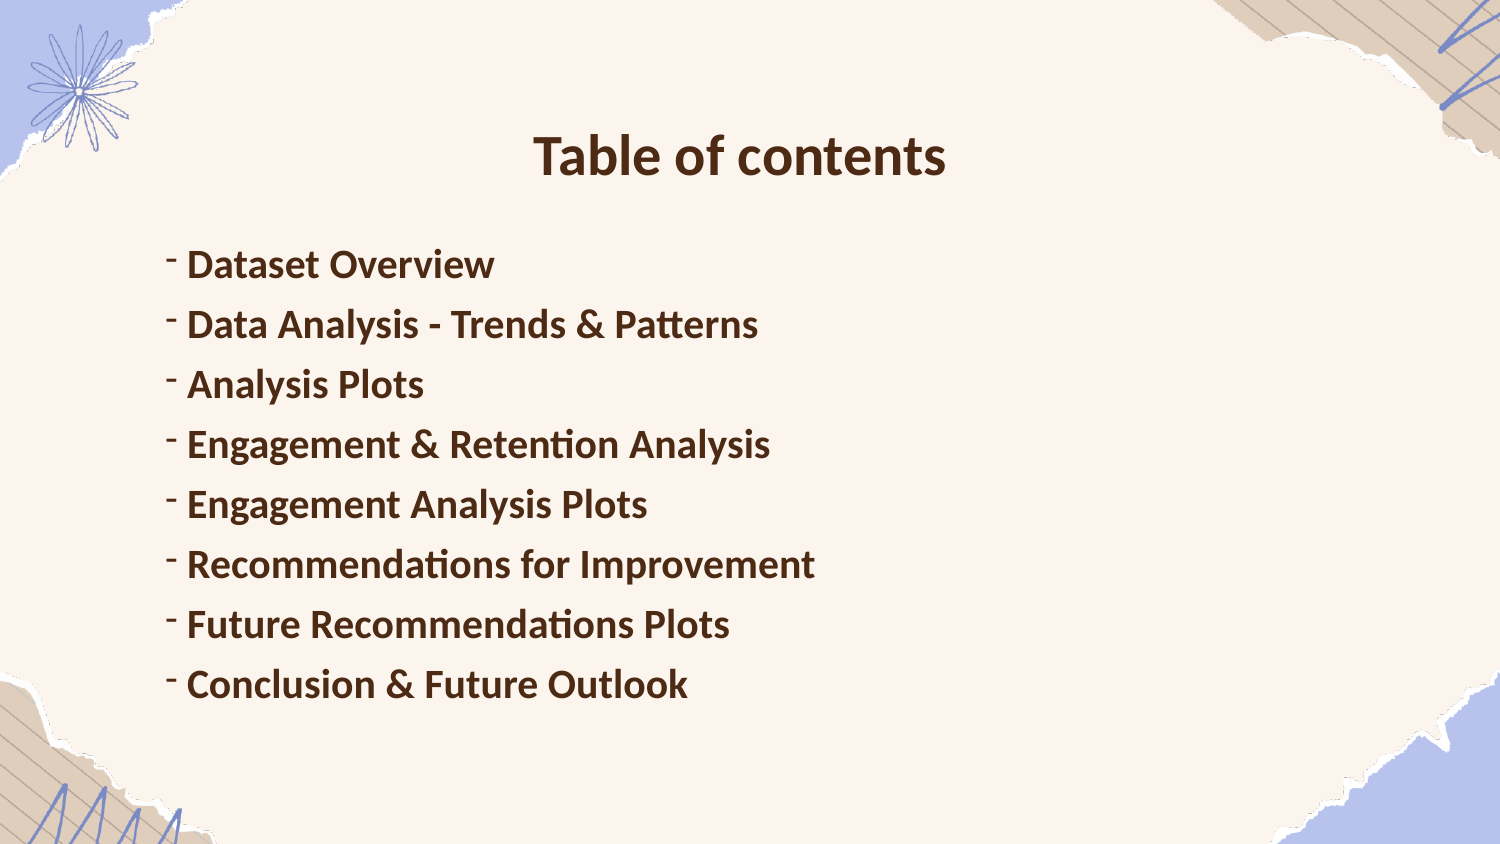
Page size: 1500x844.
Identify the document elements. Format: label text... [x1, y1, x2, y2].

picture [0, 0, 1500, 844]
text_box Table of contents [140, 109, 1341, 195]
text_box Dataset Overview Data Analysis - Trends & Patterns Analysis Plots Engagement & Retention Analysis Engagement Analysis Plots Recommendations for Improvement Future Recommendations Plots Conclusion & Future Outlook [149, 219, 1350, 715]
